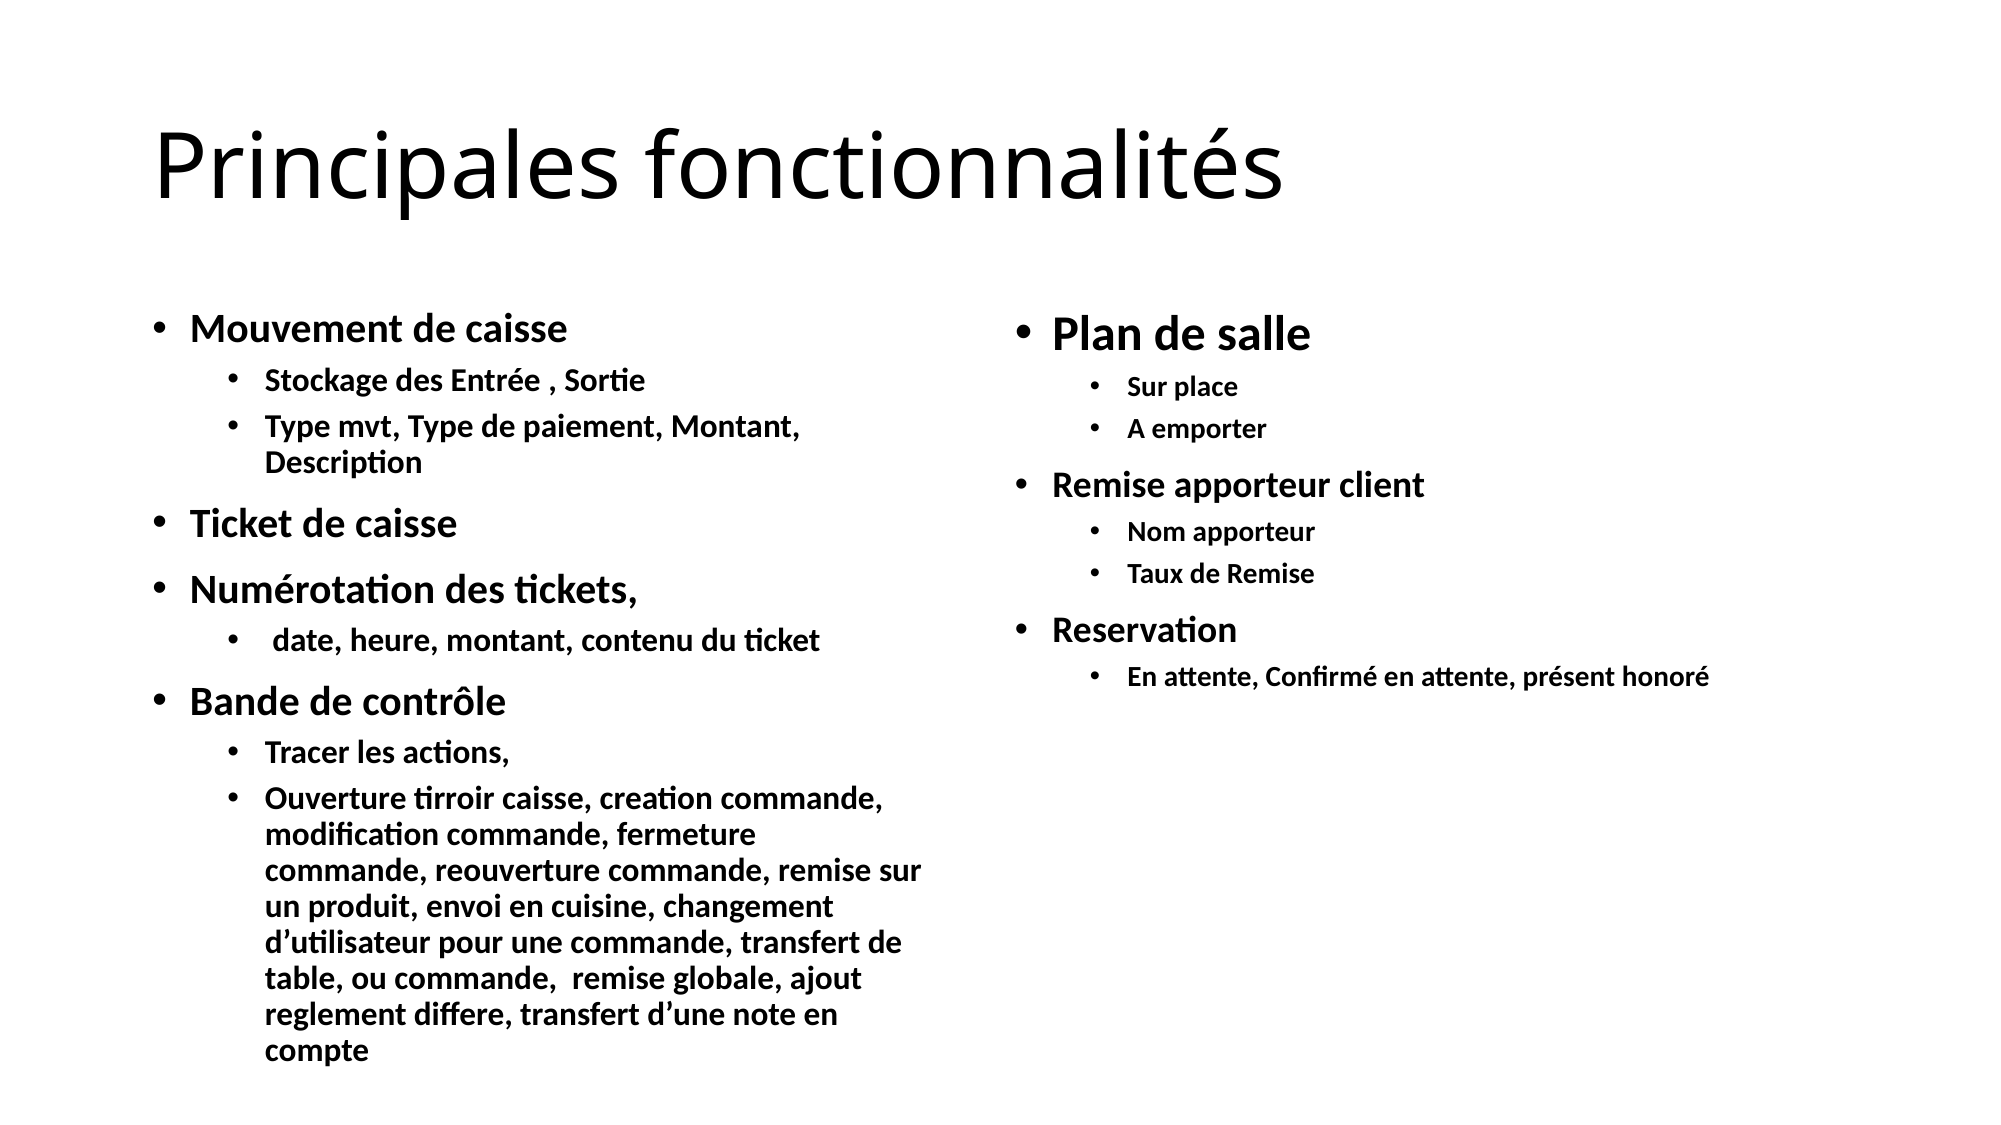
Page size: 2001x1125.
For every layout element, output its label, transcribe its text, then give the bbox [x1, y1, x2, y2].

title Principales fonctionnalités [137, 59, 1863, 278]
text_box Plan de salle Sur place A emporter Remise apporteur client Nom apporteur Taux de Remise Reservation En attente, Confirmé en attente, présent honoré [999, 299, 1801, 1014]
list Mouvement de caisse Stockage des Entrée , Sortie Type mvt, Type de paiement, Montant, Description Ticket de caisse Numérotation des tickets, date, heure, montant, contenu du ticket Bande de contrôle Tracer les actions, Ouverture tirroir caisse, creation commande, modification commande, fermeture commande, reouverture commande, remise sur un produit, envoi en cuisine, changement d’utilisateur pour une commande, transfert de table, ou commande, remise globale, ajout reglement differe, transfert d’une note en compte [137, 299, 938, 1014]
